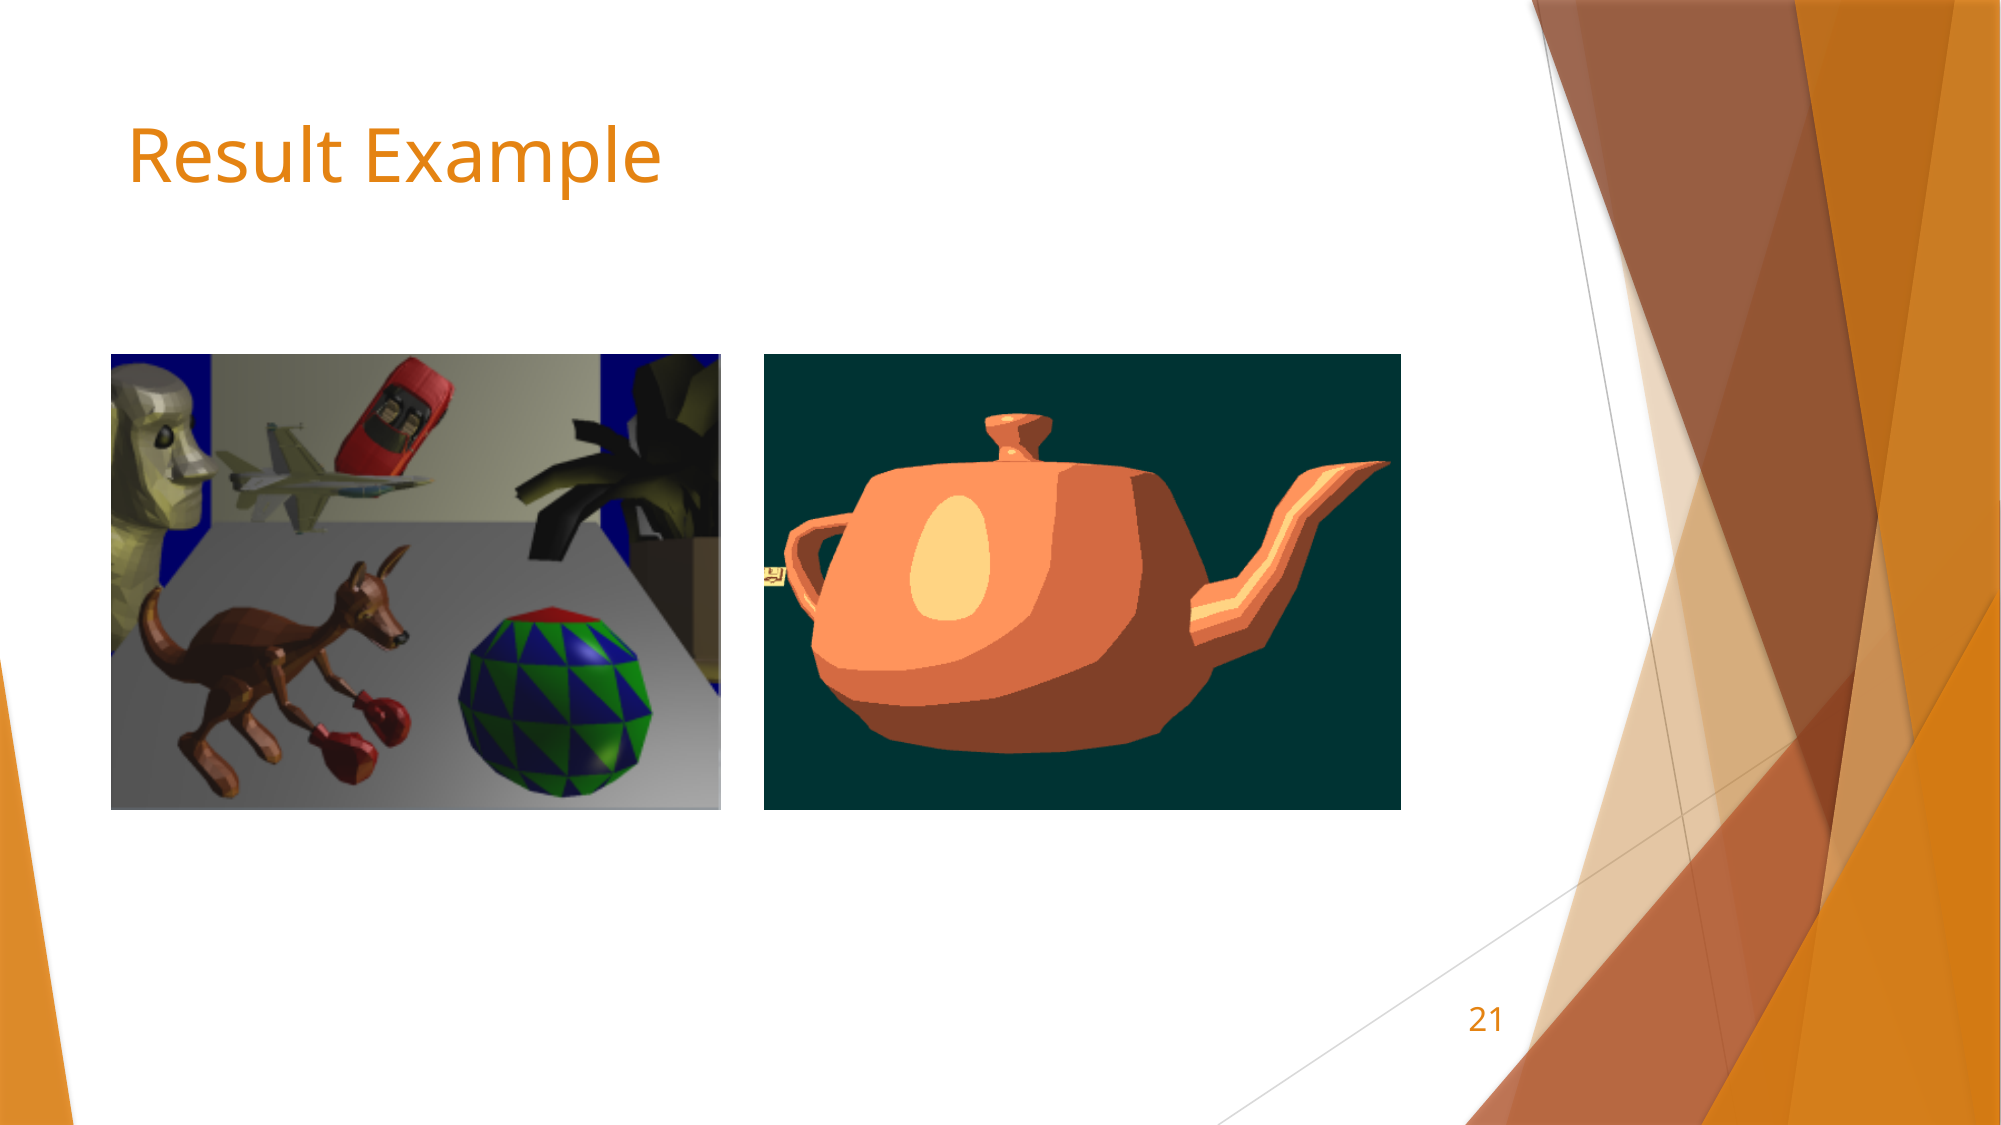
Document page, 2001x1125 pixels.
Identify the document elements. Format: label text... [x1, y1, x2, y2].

list [111, 354, 1522, 992]
title Result Example [111, 99, 1522, 317]
picture [110, 353, 721, 810]
picture [764, 353, 1402, 810]
slide_number 21 [1409, 991, 1522, 1051]
